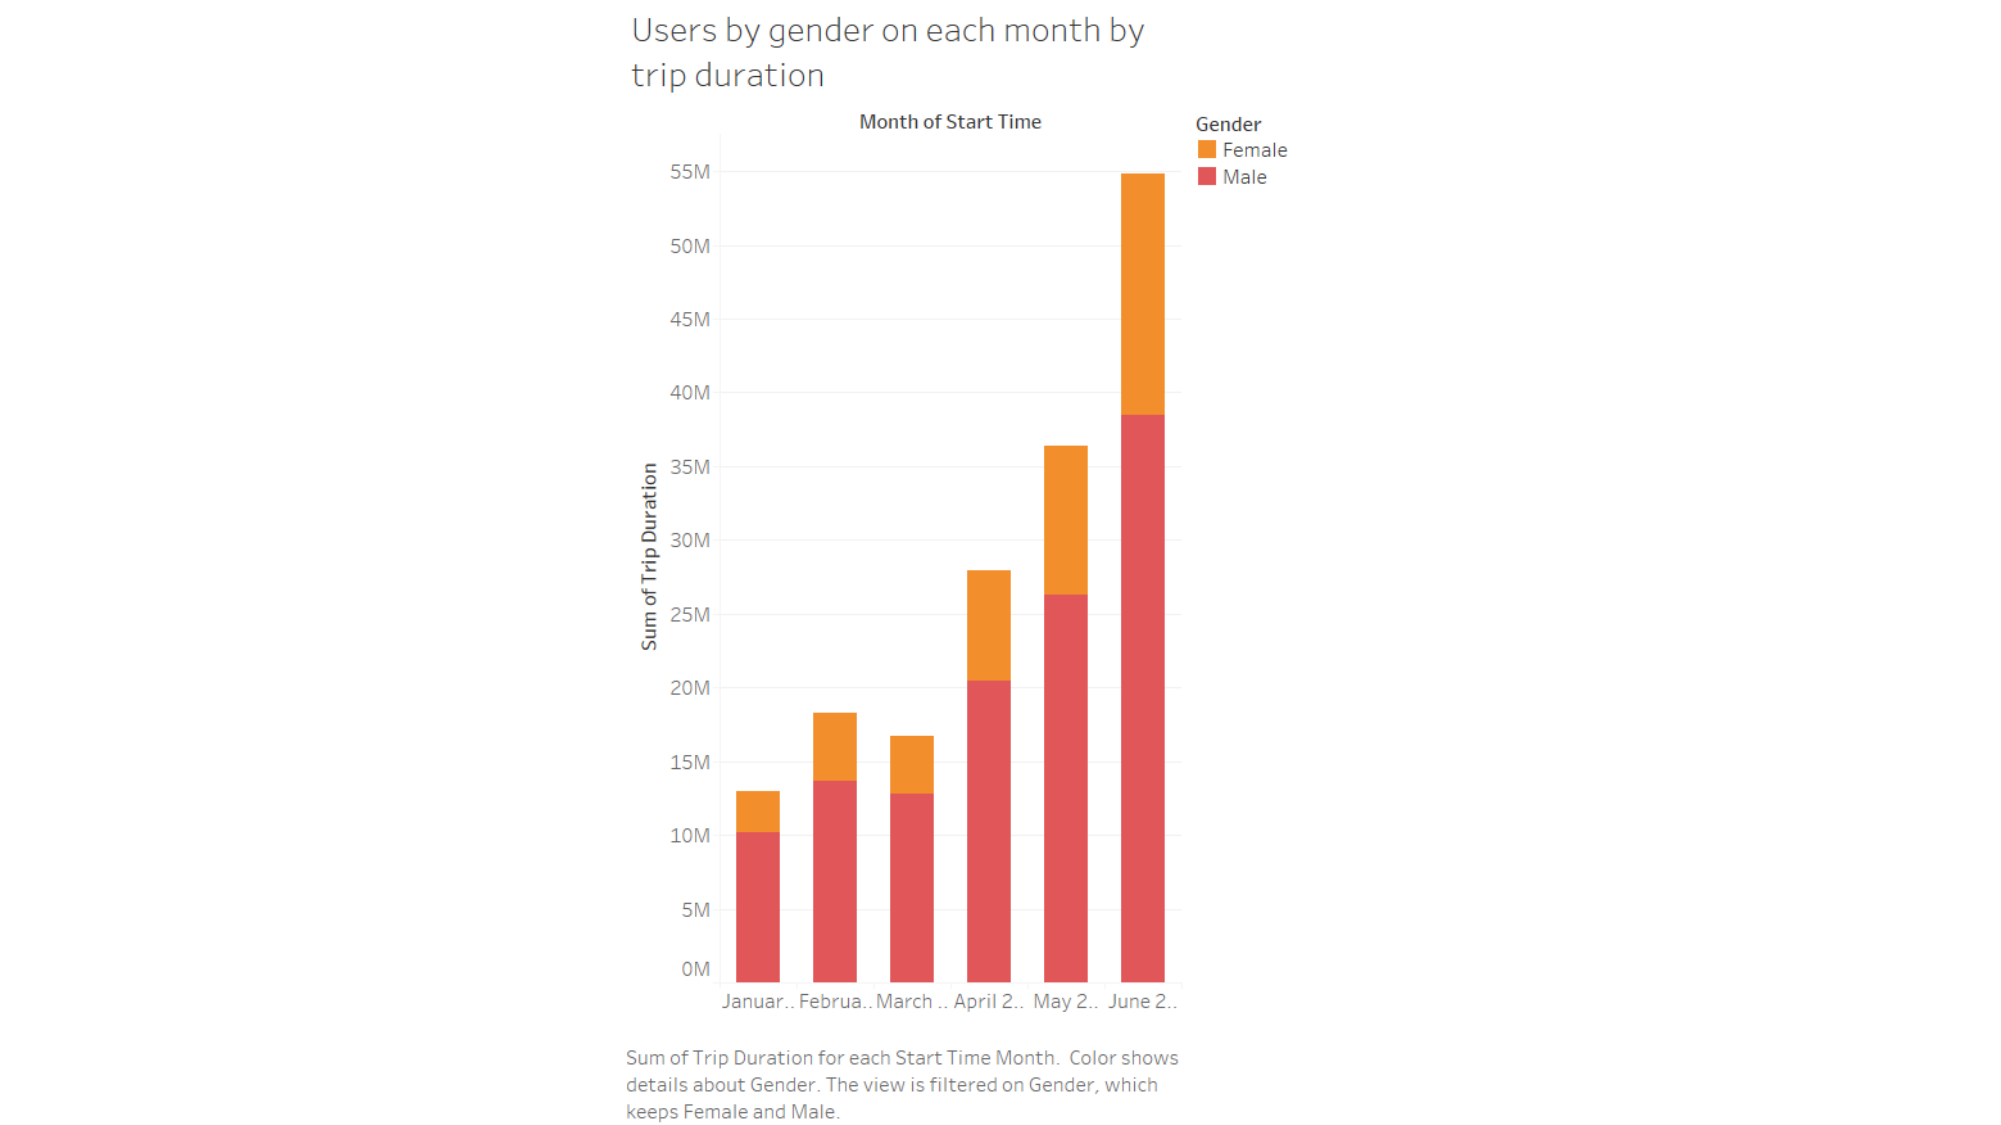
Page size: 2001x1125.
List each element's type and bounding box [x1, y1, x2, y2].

picture [625, 0, 1374, 1125]
